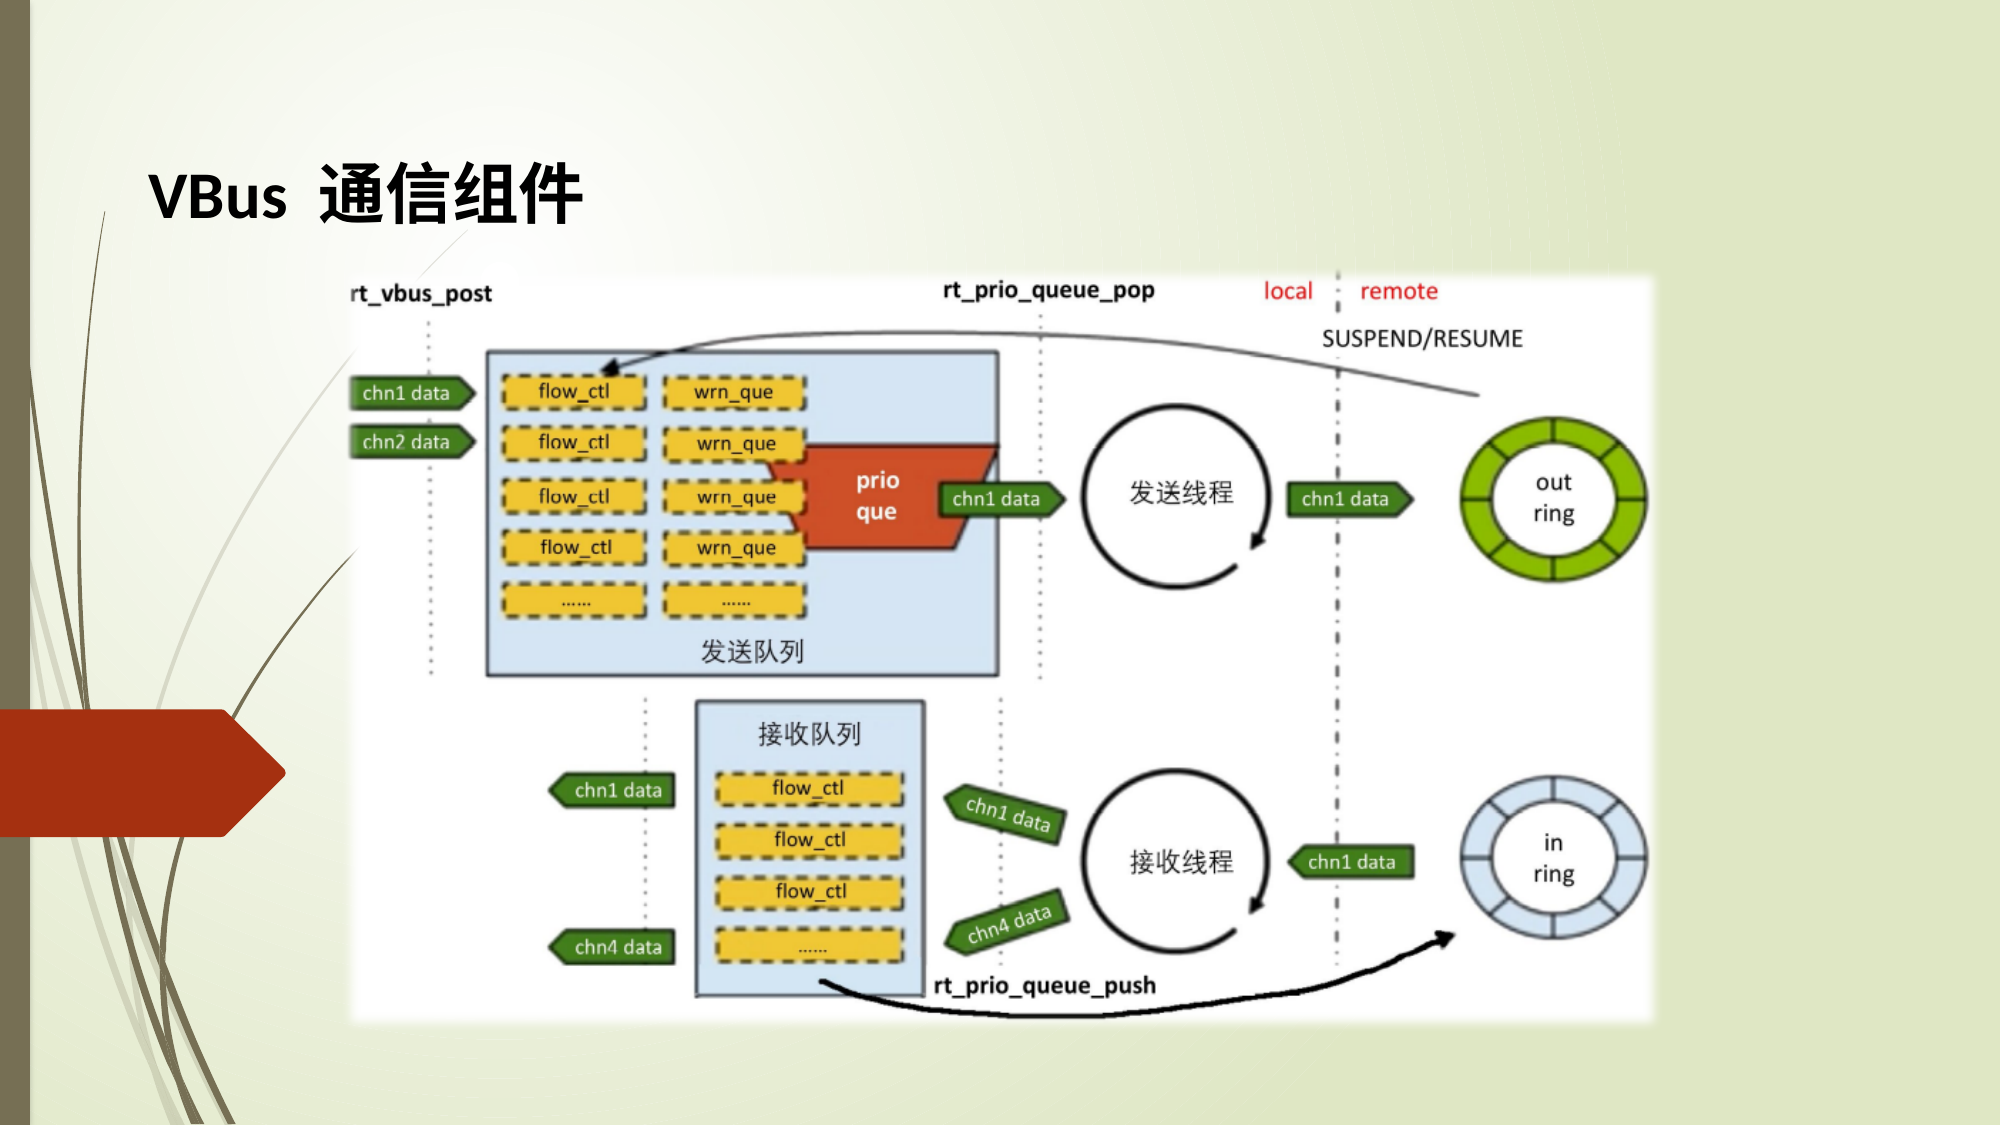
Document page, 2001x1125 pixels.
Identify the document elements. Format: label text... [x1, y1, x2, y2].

picture [341, 266, 1664, 1033]
text_box VBus 通信组件 [133, 144, 953, 240]
